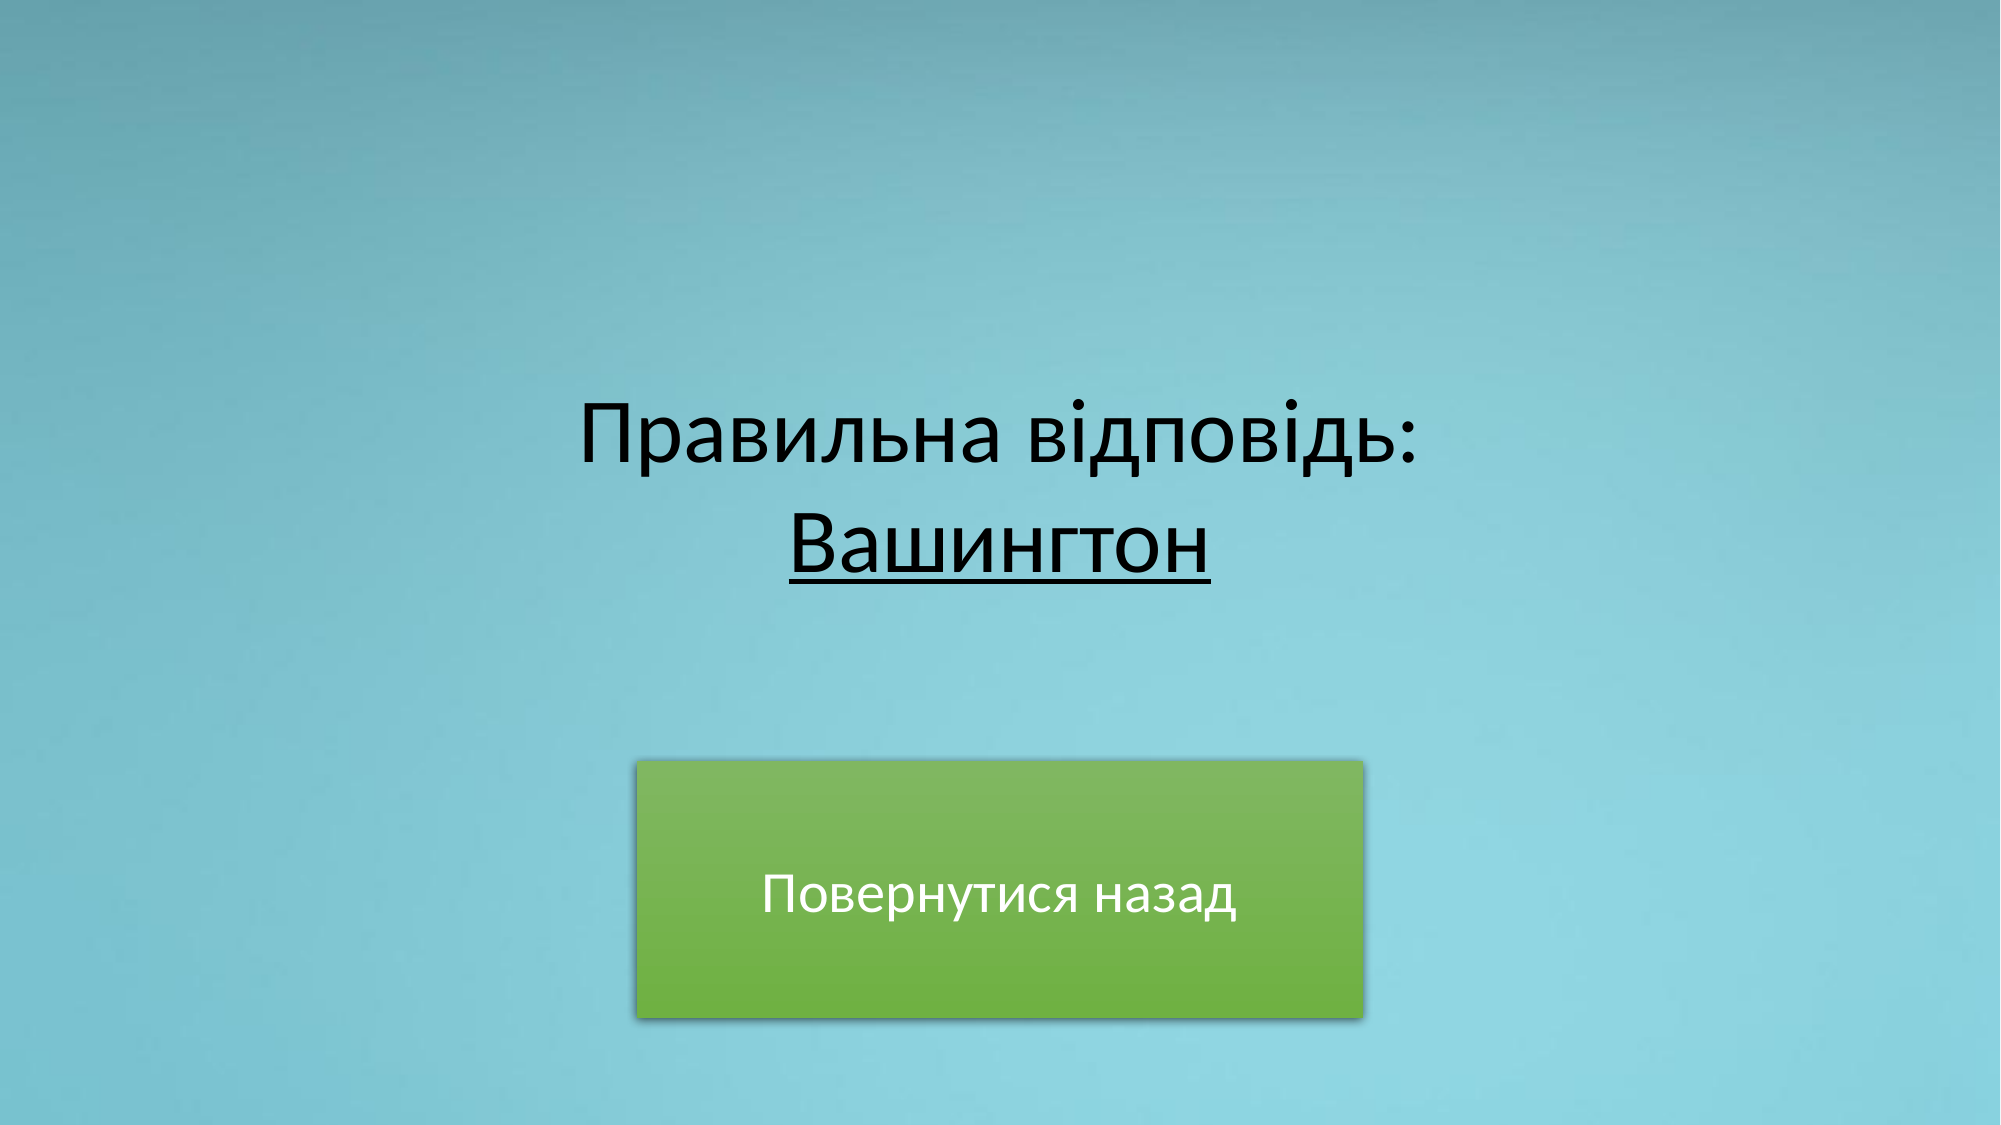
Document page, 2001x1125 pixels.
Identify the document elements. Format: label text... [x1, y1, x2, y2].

text_box Правильна відповідь: Вашингтон [500, 363, 1500, 599]
picture [0, 0, 2001, 1125]
text_box Повернутися назад [637, 761, 1363, 1018]
